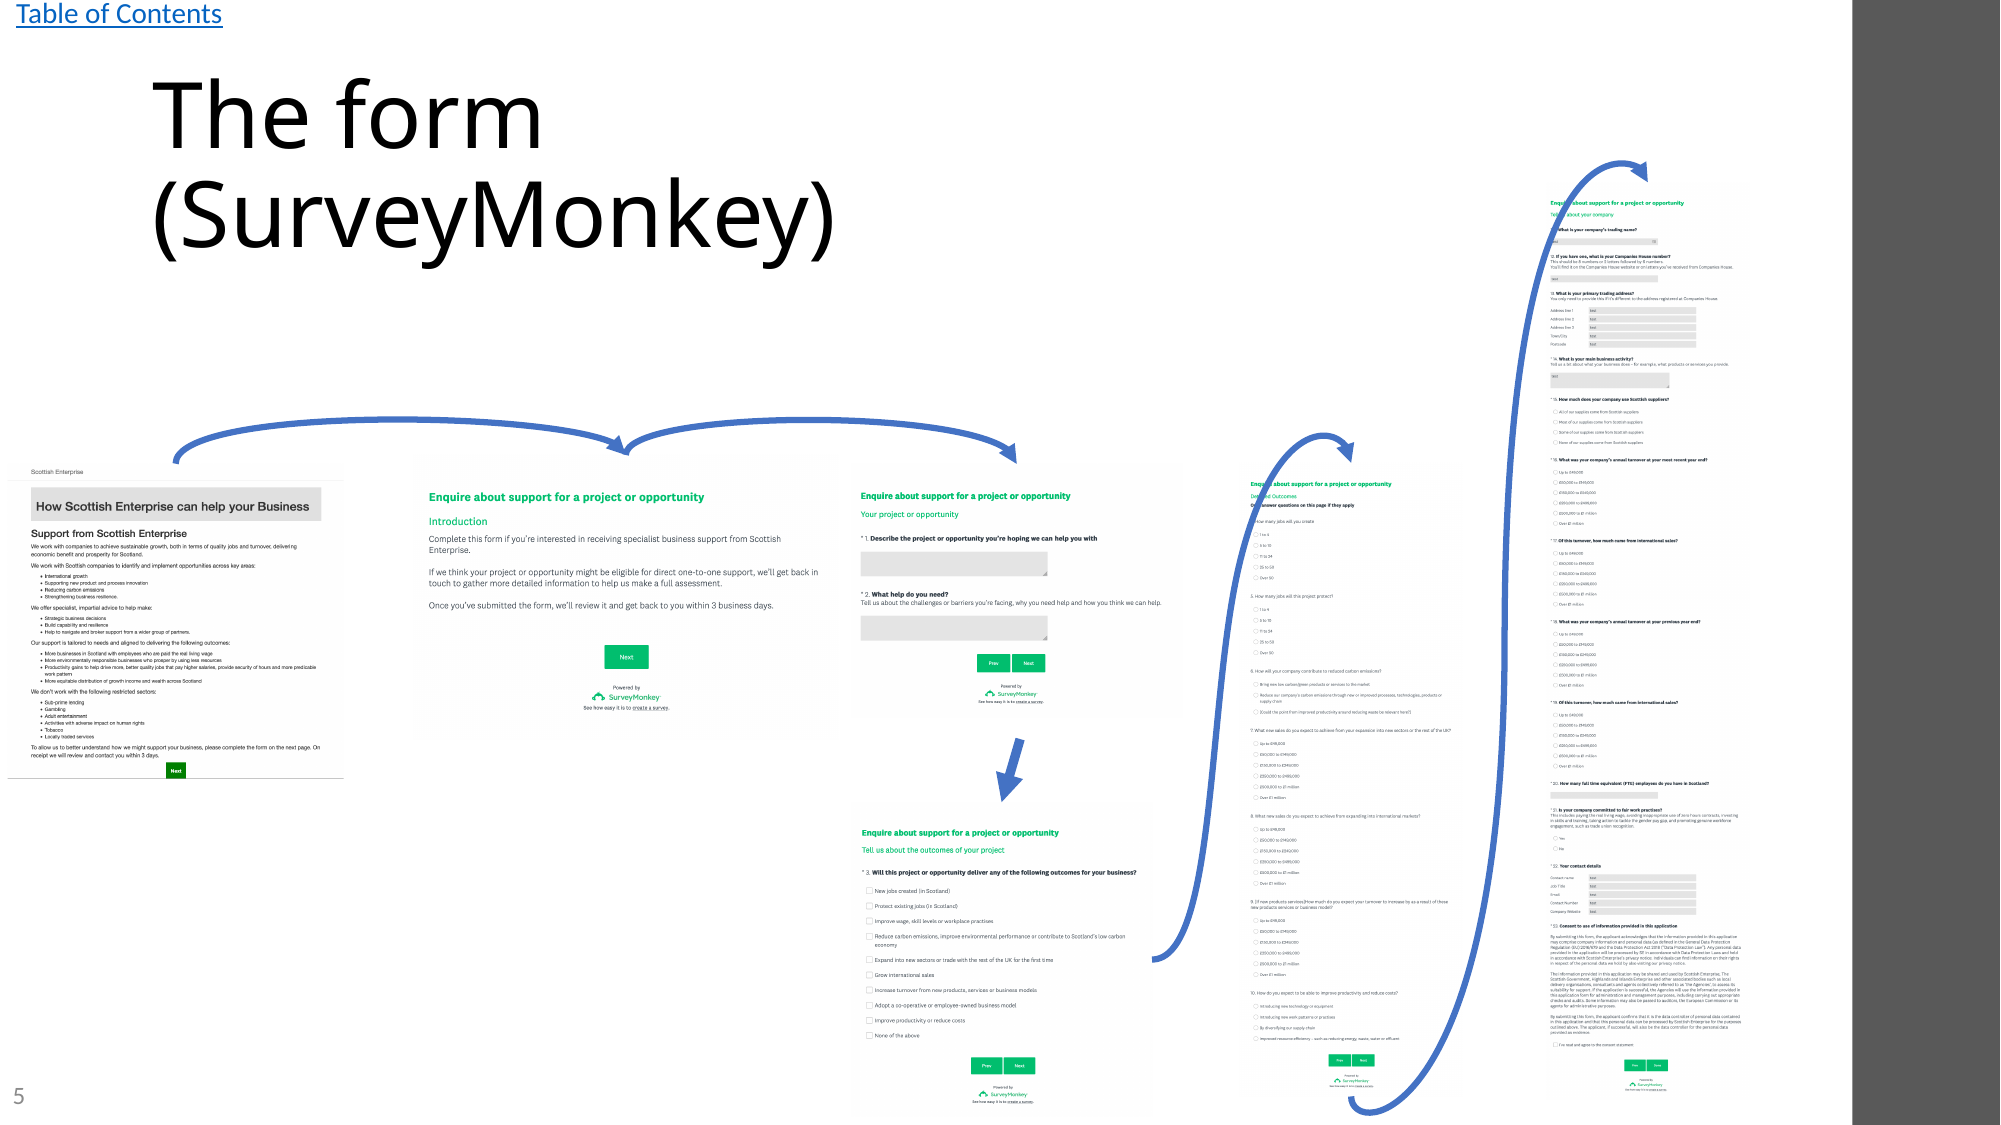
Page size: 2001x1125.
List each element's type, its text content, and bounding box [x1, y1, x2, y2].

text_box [816, 263, 826, 655]
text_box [1001, 739, 1021, 803]
picture [1546, 788, 1750, 1100]
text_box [1042, 490, 1957, 788]
picture [1239, 788, 1463, 1097]
title The form (SurveyMonkey) [137, 59, 1205, 278]
picture [851, 463, 1152, 718]
picture [1352, 462, 1463, 490]
picture [413, 454, 839, 740]
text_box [396, 234, 406, 685]
picture [7, 463, 344, 779]
slide_number 5 [0, 1064, 110, 1125]
text_box [1851, 0, 2000, 1125]
picture [851, 802, 1153, 1117]
picture [1546, 182, 1750, 490]
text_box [1152, 788, 1352, 960]
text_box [1152, 462, 1352, 490]
